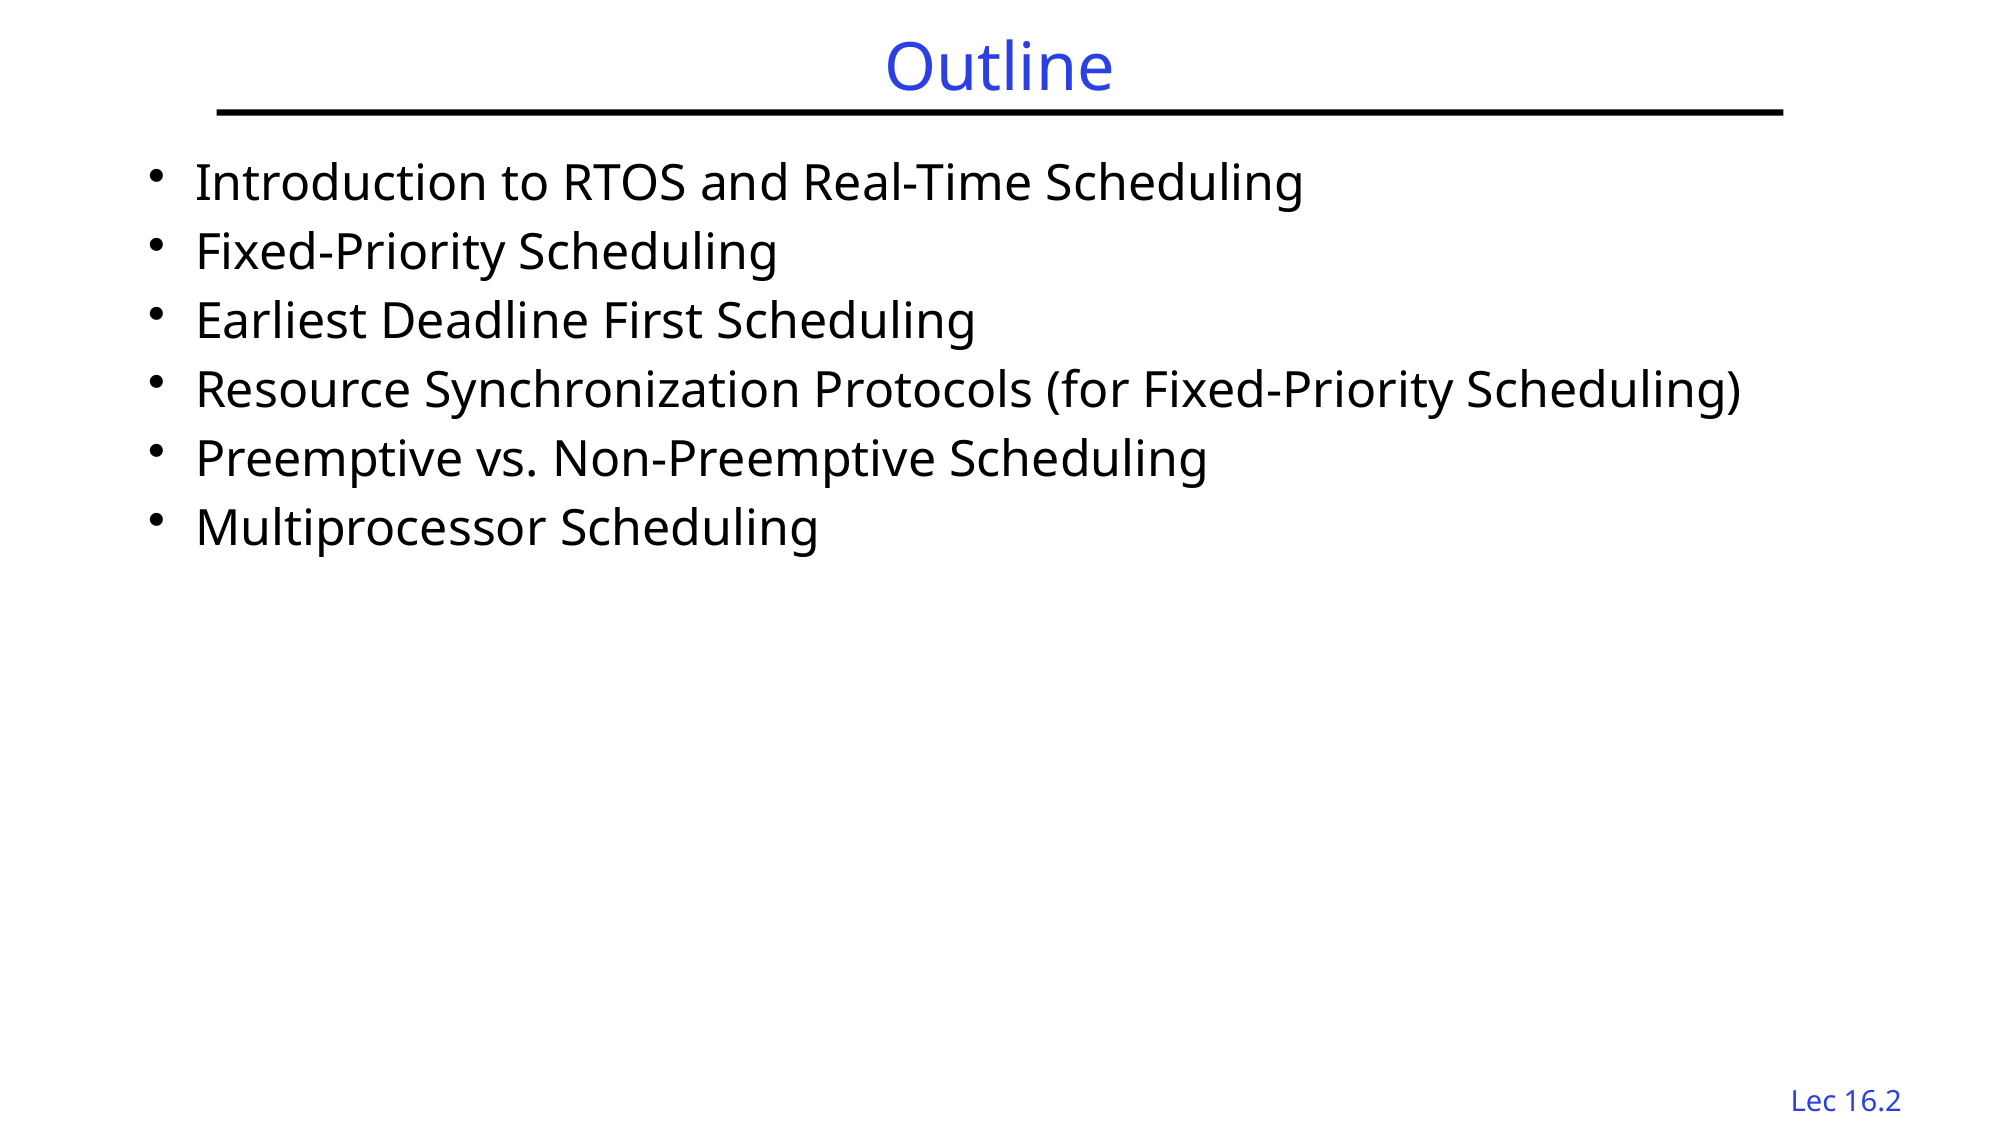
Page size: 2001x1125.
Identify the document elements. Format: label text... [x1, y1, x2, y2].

title Outline [216, 24, 1784, 113]
list Introduction to RTOS and Real-Time Scheduling Fixed-Priority Scheduling Earliest Deadline First Scheduling Resource Synchronization Protocols (for Fixed-Priority Scheduling) Preemptive vs. Non-Preemptive Scheduling Multiprocessor Scheduling [133, 149, 1867, 988]
